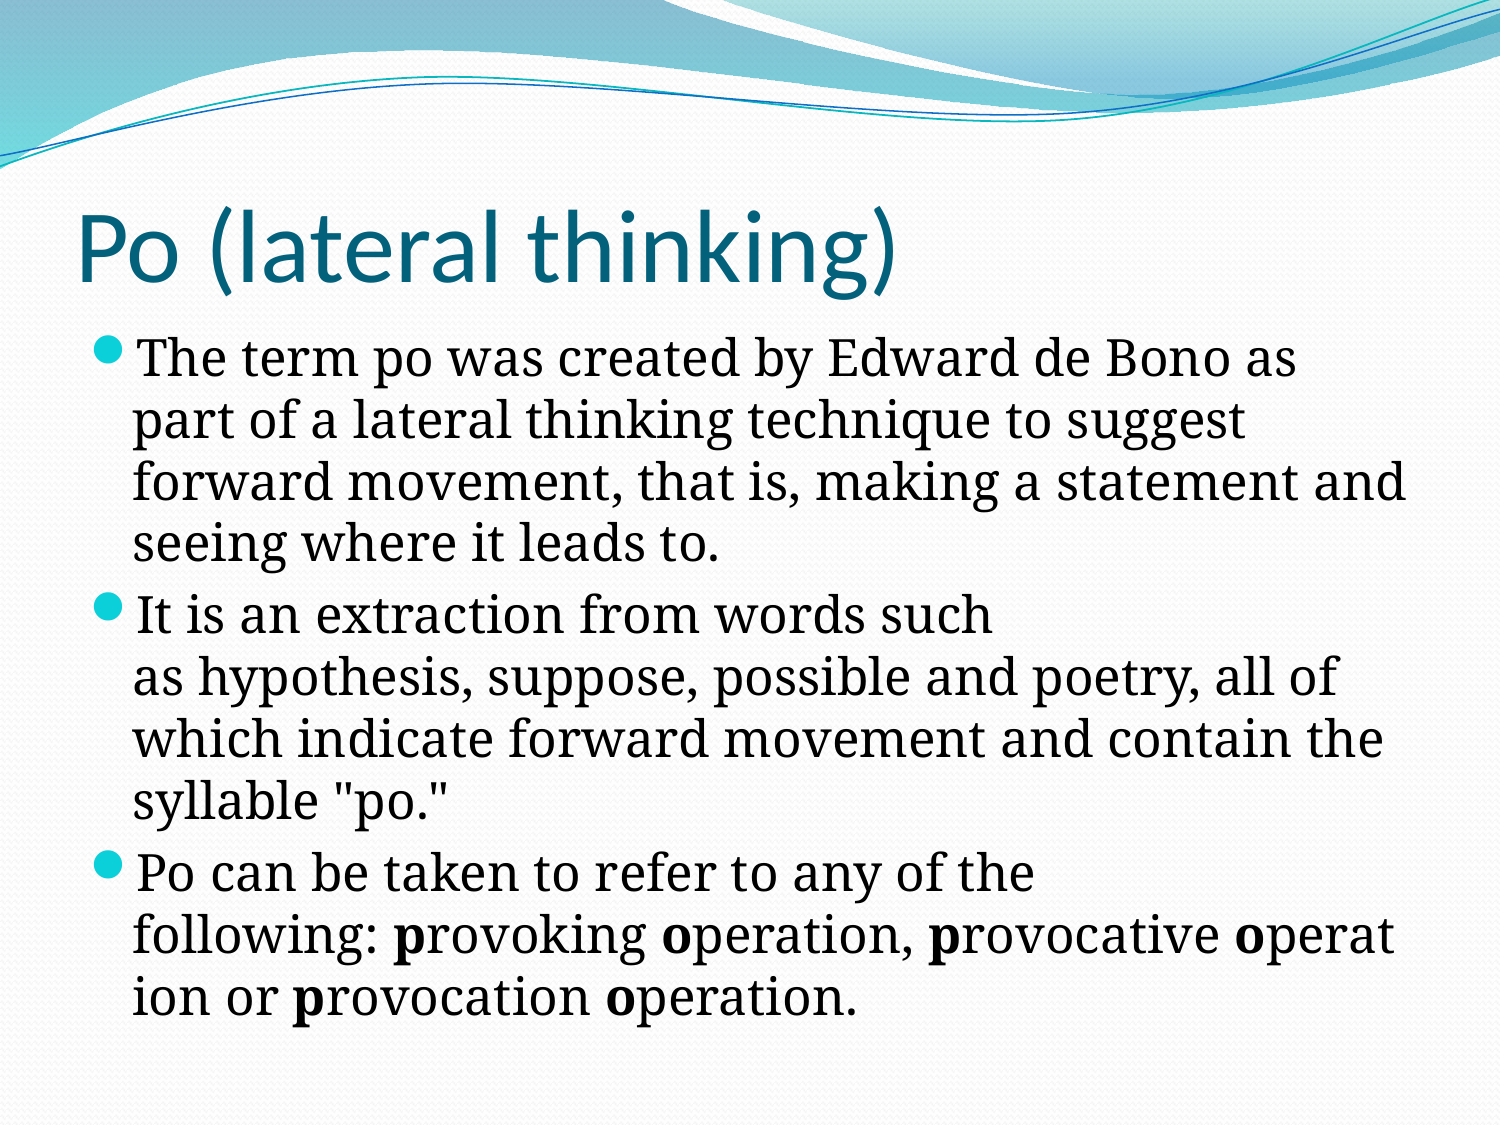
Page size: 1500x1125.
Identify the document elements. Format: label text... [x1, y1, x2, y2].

list The term po was created by Edward de Bono as part of a lateral thinking technique to suggest forward movement, that is, making a statement and seeing where it leads to. It is an extraction from words such as hypothesis, suppose, possible and poetry, all of which indicate forward movement and contain the syllable "po." Po can be taken to refer to any of the following: provoking operation, provocative operation or provocation operation. [75, 317, 1425, 1038]
title Po (lateral thinking) [75, 115, 1425, 303]
